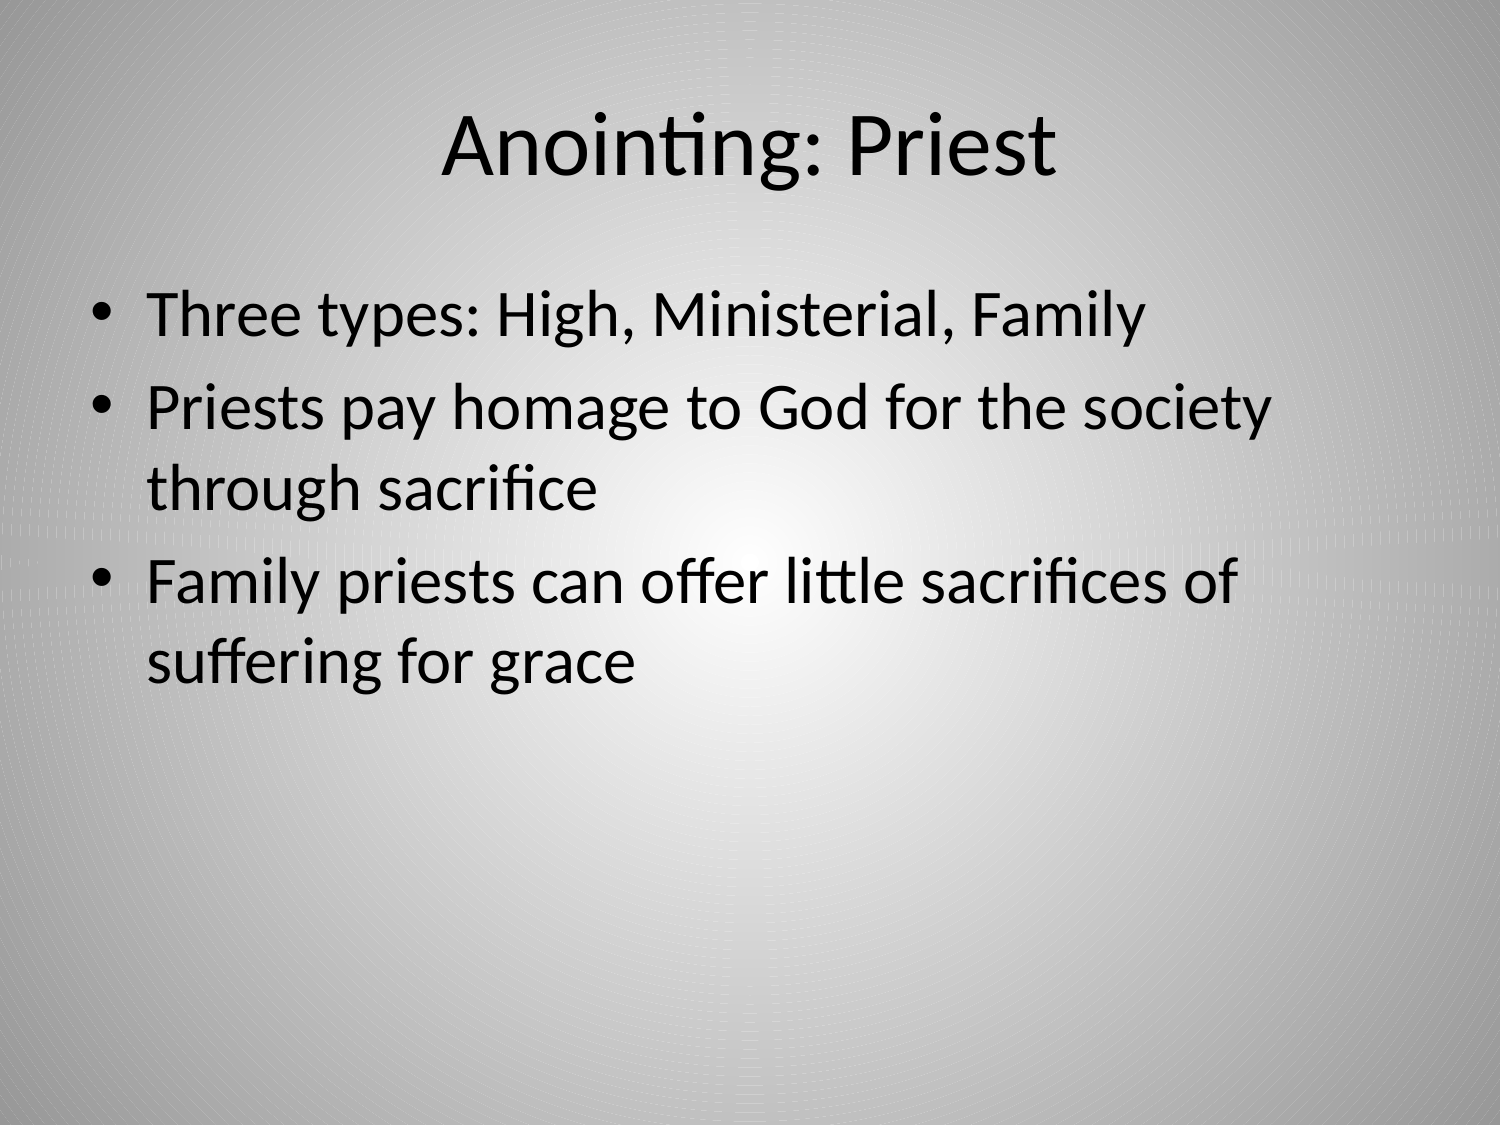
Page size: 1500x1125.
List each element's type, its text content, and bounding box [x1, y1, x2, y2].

list Three types: High, Ministerial, Family Priests pay homage to God for the society through sacrifice Family priests can offer little sacrifices of suffering for grace [75, 262, 1425, 1005]
title Anointing: Priest [75, 45, 1425, 233]
